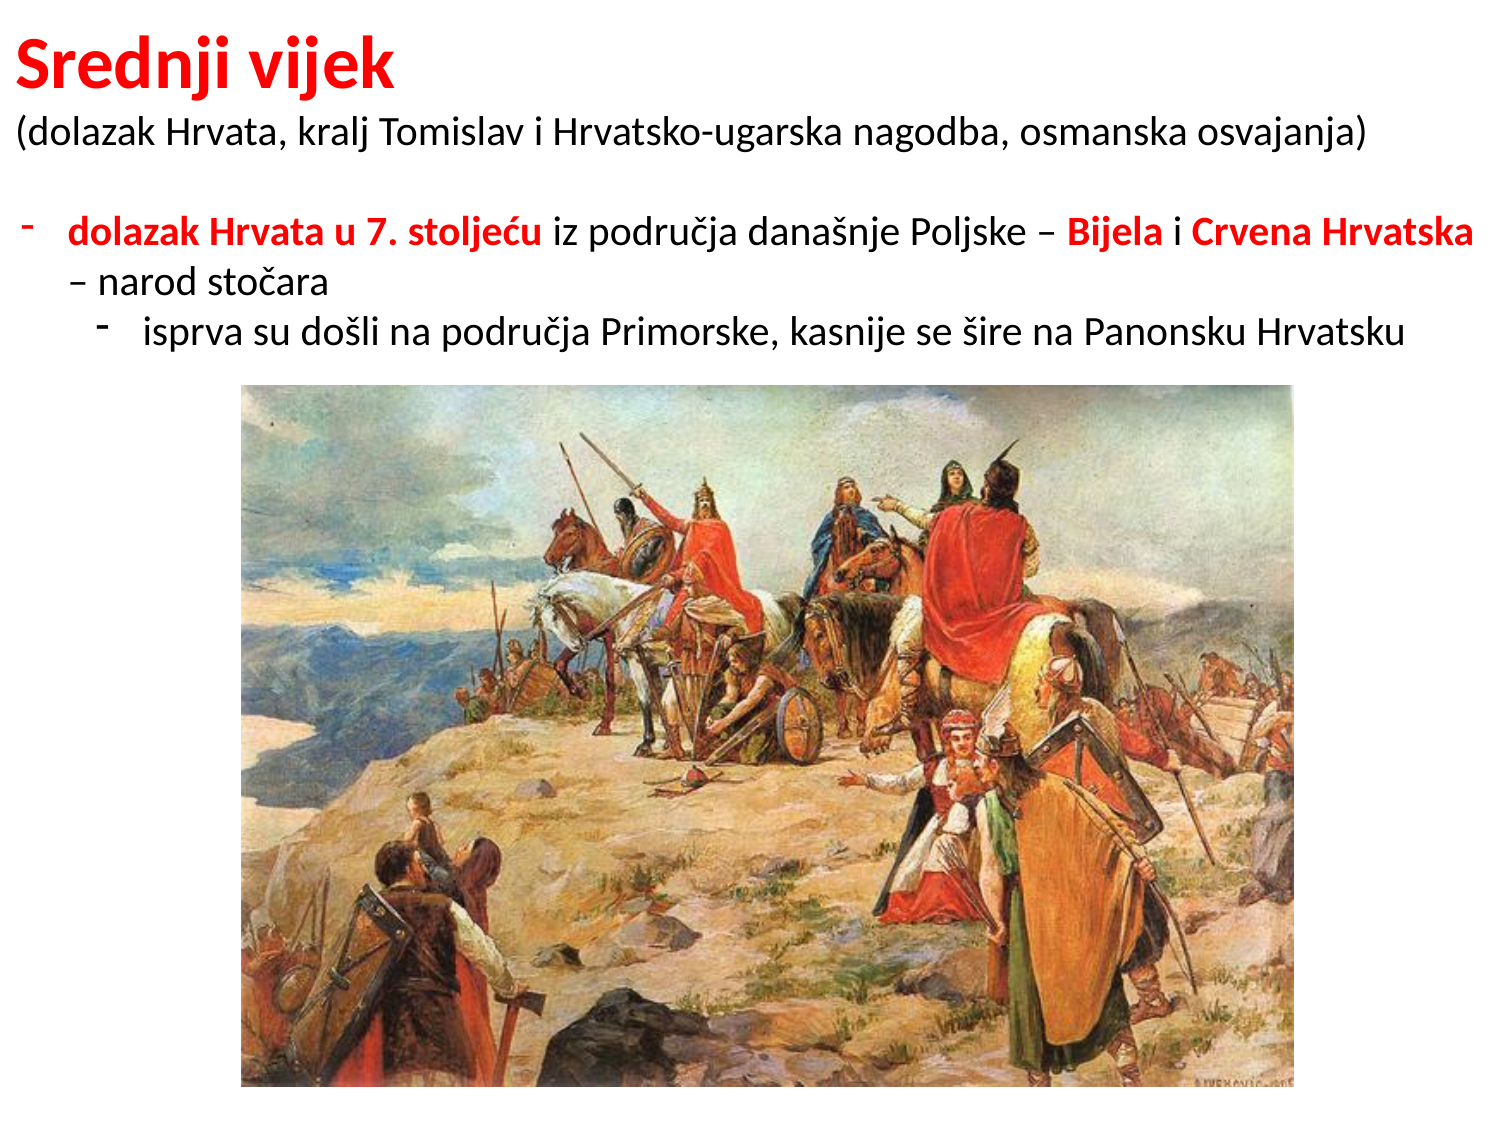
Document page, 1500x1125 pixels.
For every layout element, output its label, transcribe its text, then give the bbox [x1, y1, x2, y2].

text_box dolazak Hrvata u 7. stoljeću iz područja današnje Poljske – Bijela i Crvena Hrvatska – narod stočara isprva su došli na područja Primorske, kasnije se šire na Panonsku Hrvatsku [5, 196, 1500, 362]
picture [241, 385, 1294, 1087]
text_box Srednji vijek (dolazak Hrvata, kralj Tomislav i Hrvatsko-ugarska nagodba, osmanska osvajanja) [0, 0, 1495, 173]
